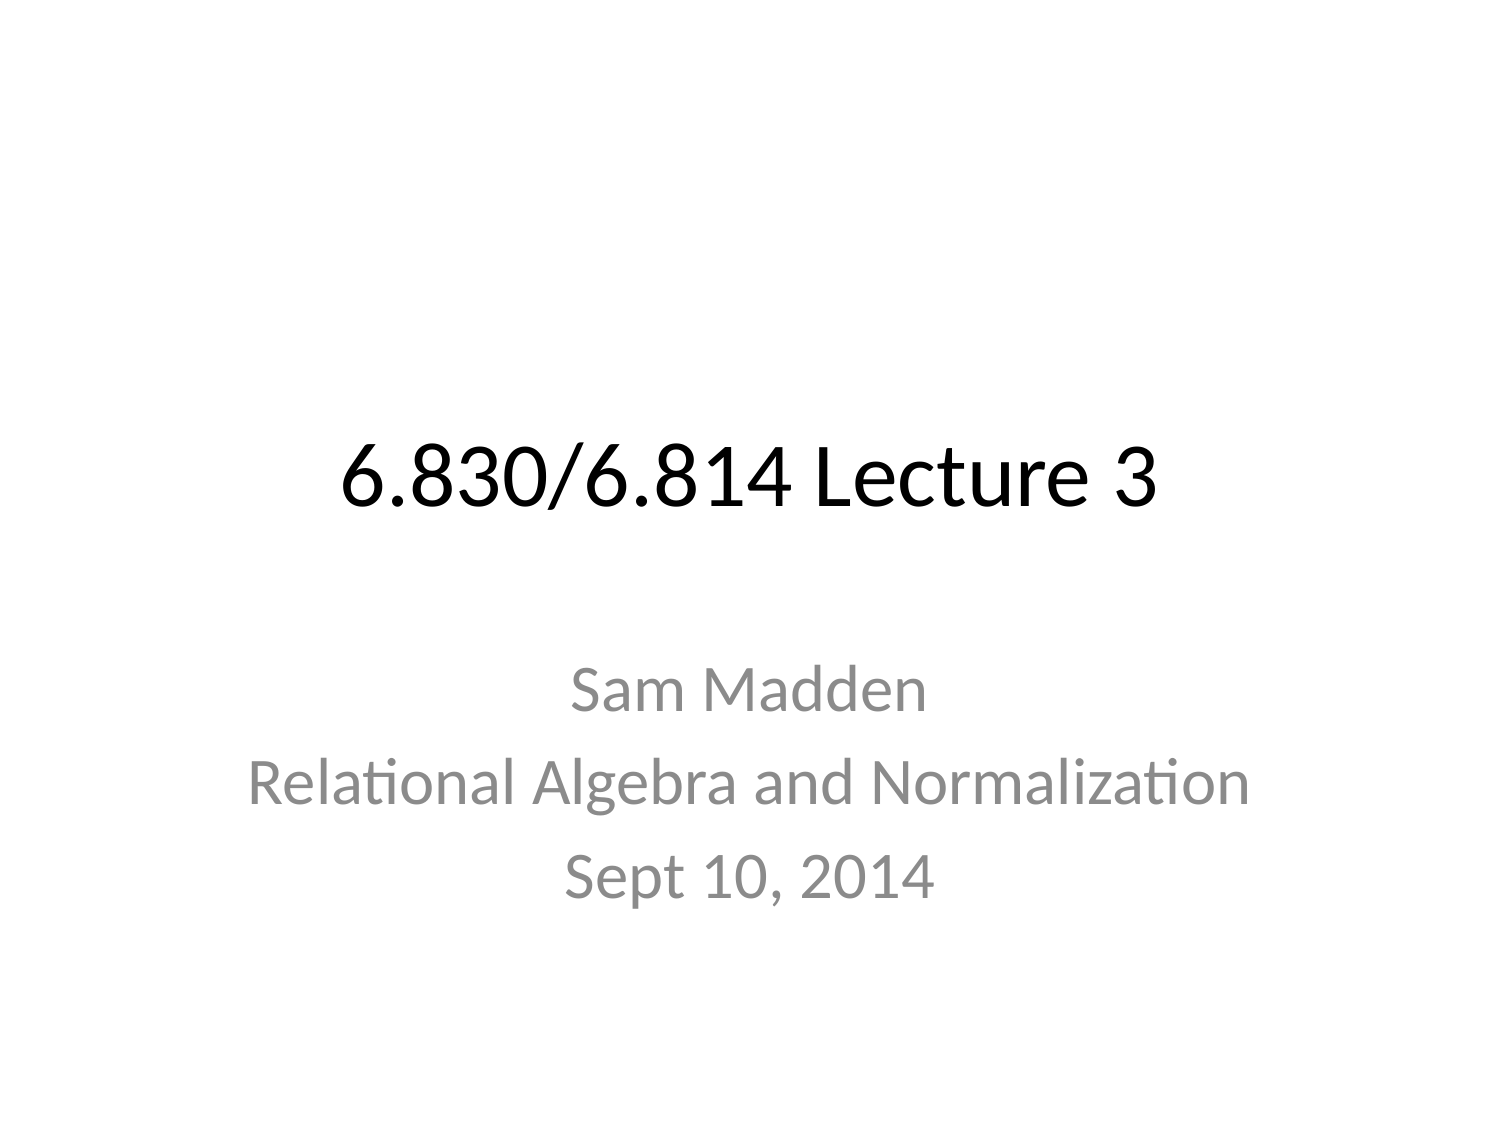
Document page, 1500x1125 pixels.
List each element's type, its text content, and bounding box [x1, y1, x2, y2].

subtitle Sam Madden Relational Algebra and Normalization Sept 10, 2014 [225, 637, 1275, 925]
title 6.830/6.814 Lecture 3 [112, 349, 1388, 591]
